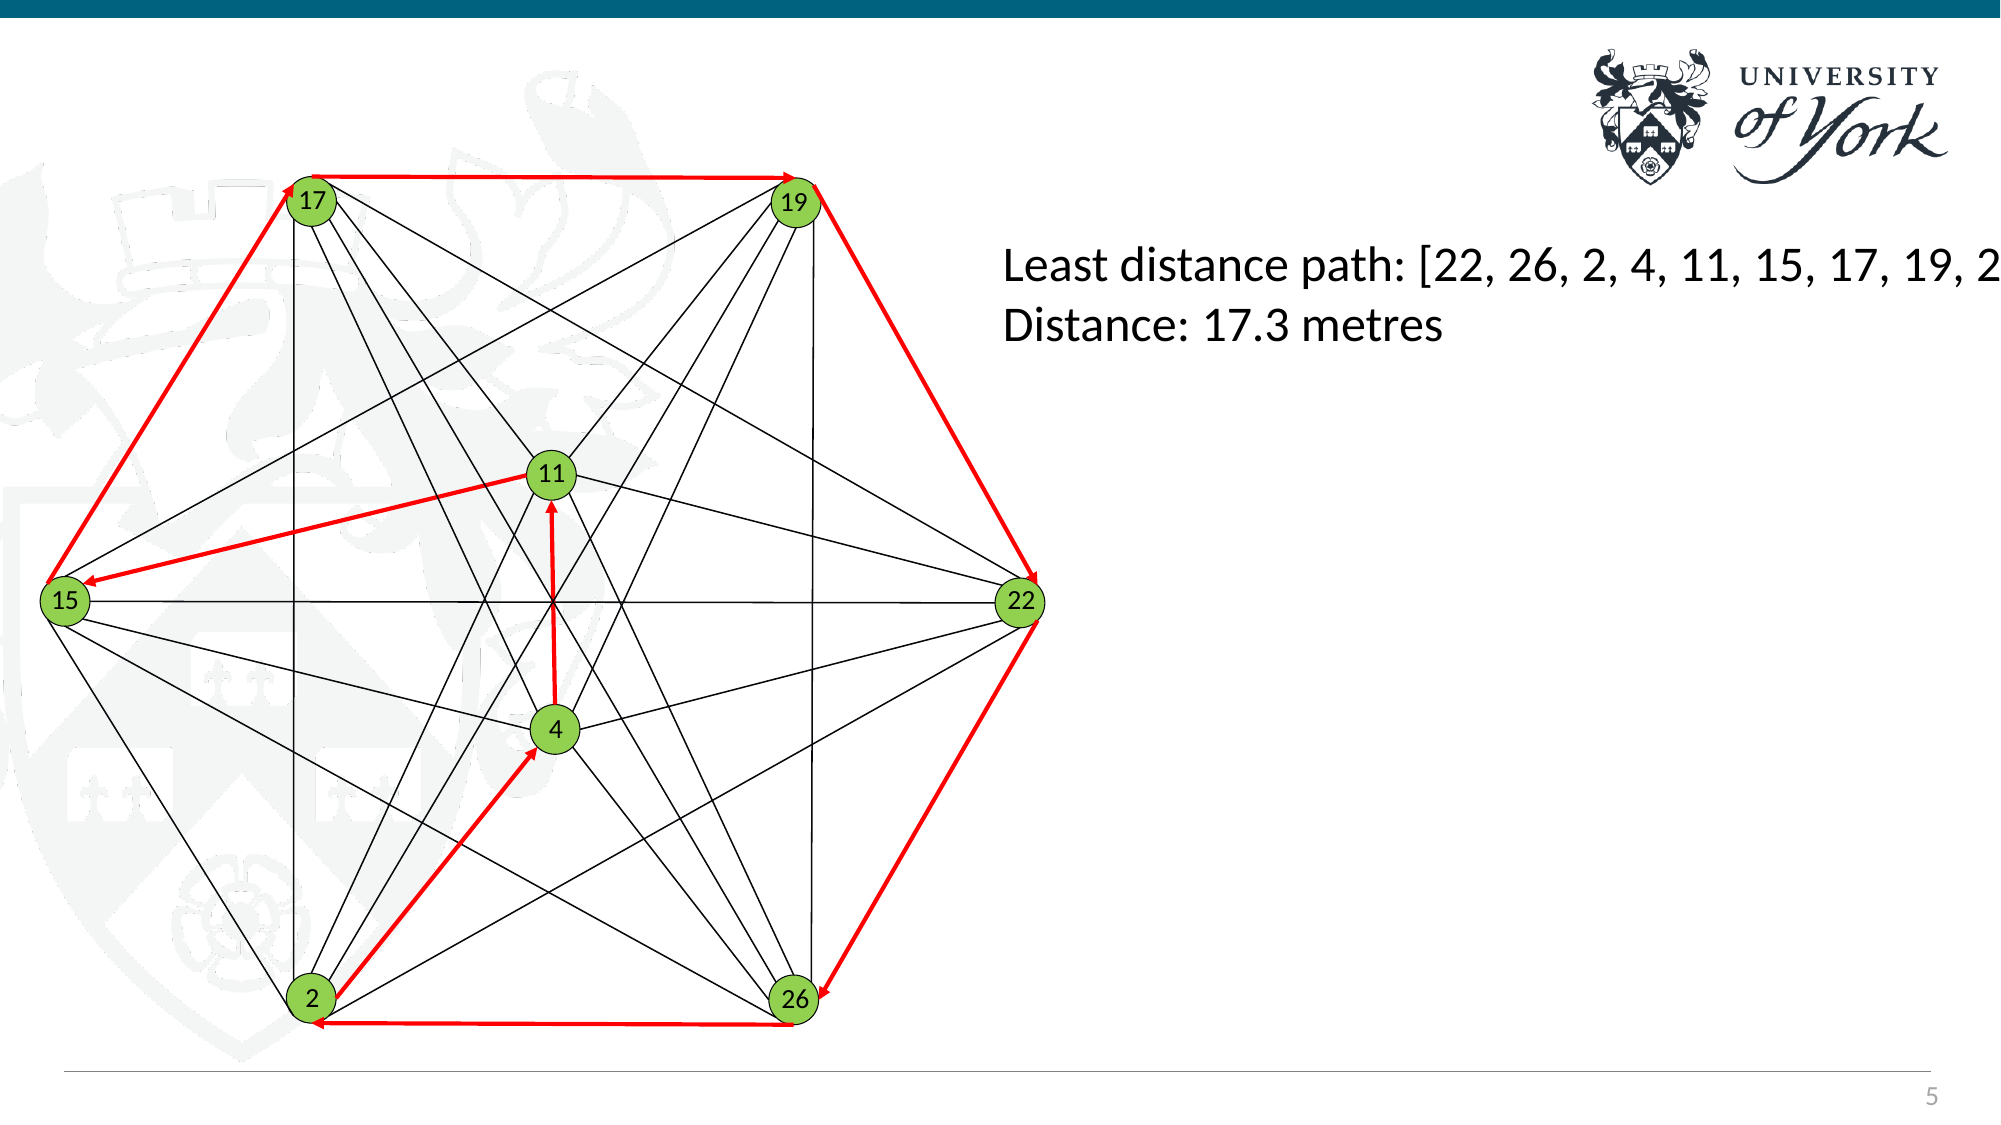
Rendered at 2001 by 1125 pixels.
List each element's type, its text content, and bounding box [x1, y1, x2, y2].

text_box Least distance path: [22, 26, 2, 4, 11, 15, 17, 19, 22] Distance: 17.3 metres [1059, 223, 2000, 359]
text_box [27, 174, 1059, 1025]
